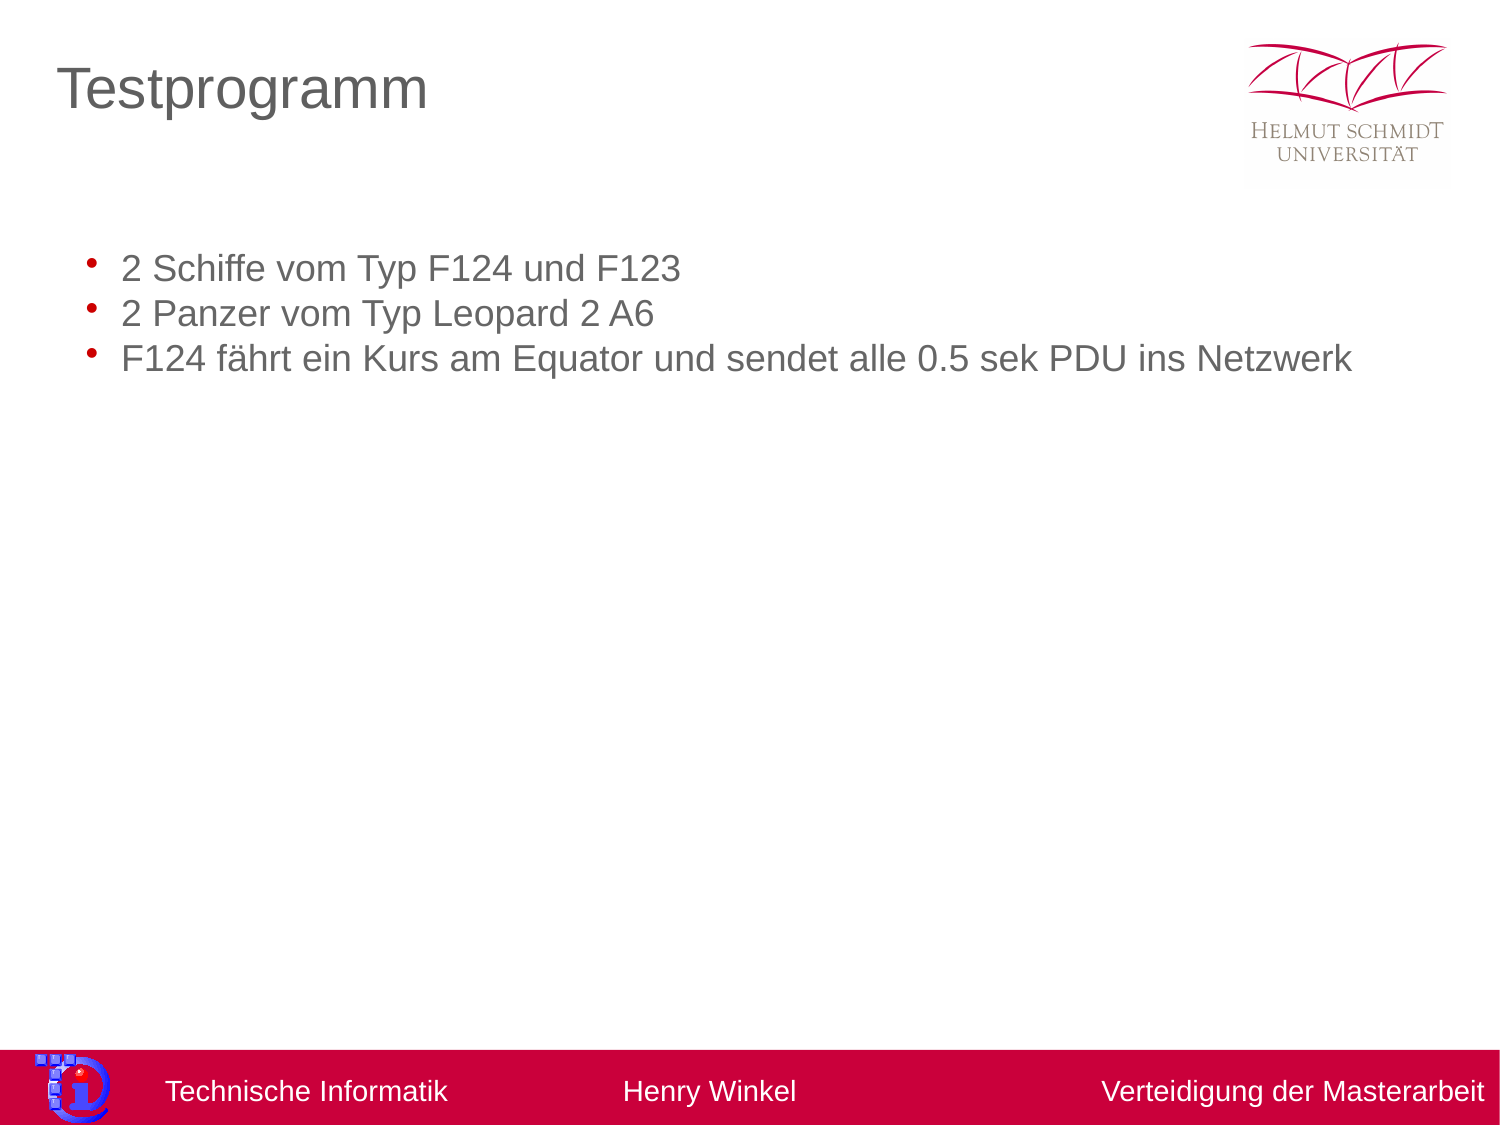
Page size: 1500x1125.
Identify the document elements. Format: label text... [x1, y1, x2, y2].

picture [1244, 38, 1451, 189]
text_box 2 Schiffe vom Typ F124 und F123 2 Panzer vom Typ Leopard 2 A6 F124 fährt ein Kurs am Equator und sendet alle 0.5 sek PDU ins Netzwerk [70, 236, 1370, 419]
text_box Testprogramm [41, 42, 1223, 161]
